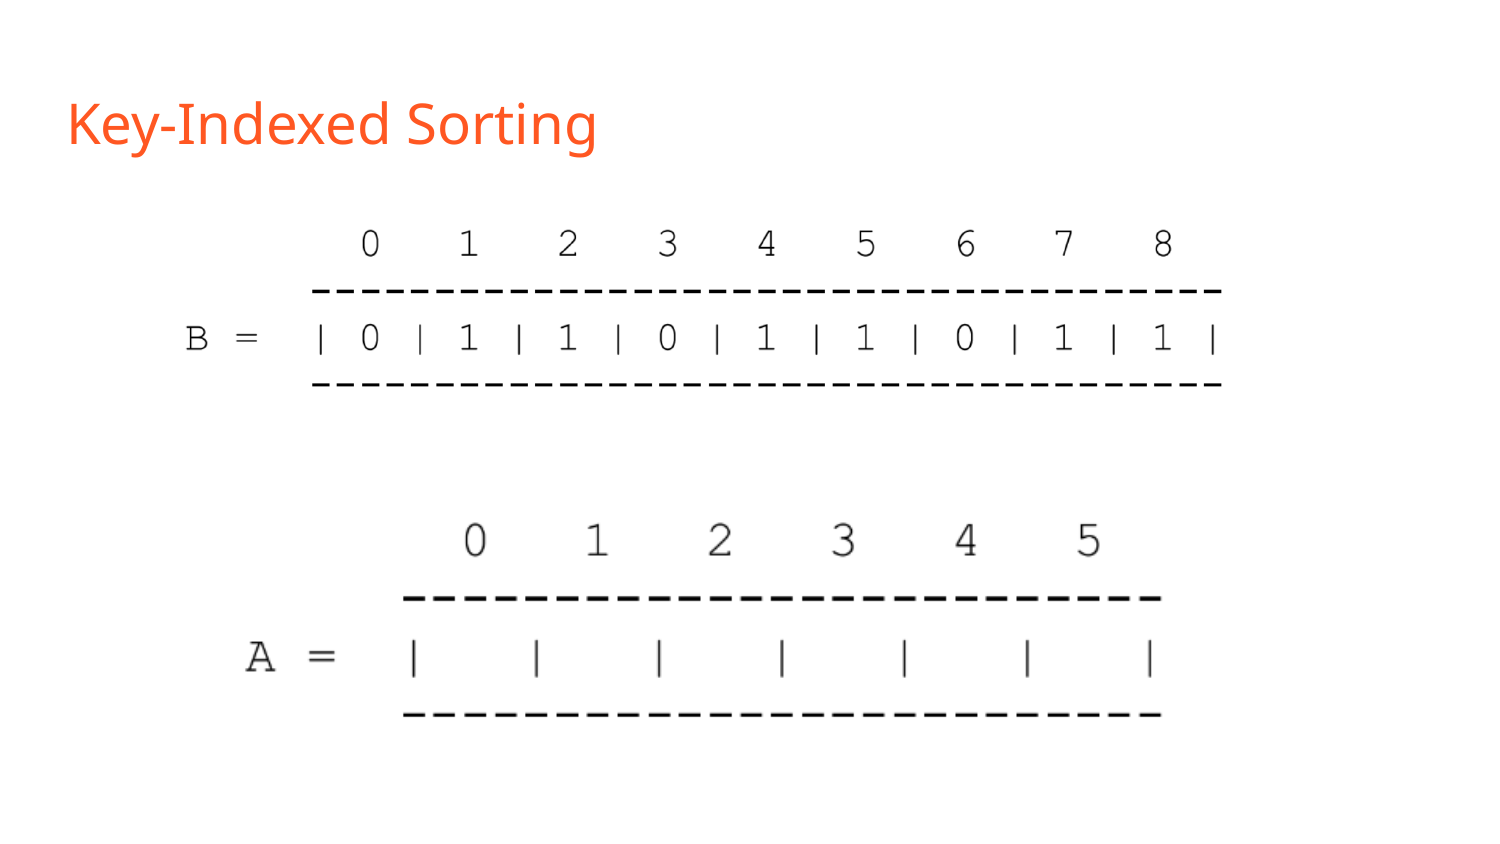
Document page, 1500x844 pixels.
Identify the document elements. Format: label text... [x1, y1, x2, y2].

title Key-Indexed Sorting [51, 72, 1449, 167]
picture [172, 478, 1228, 750]
picture [159, 193, 1241, 400]
